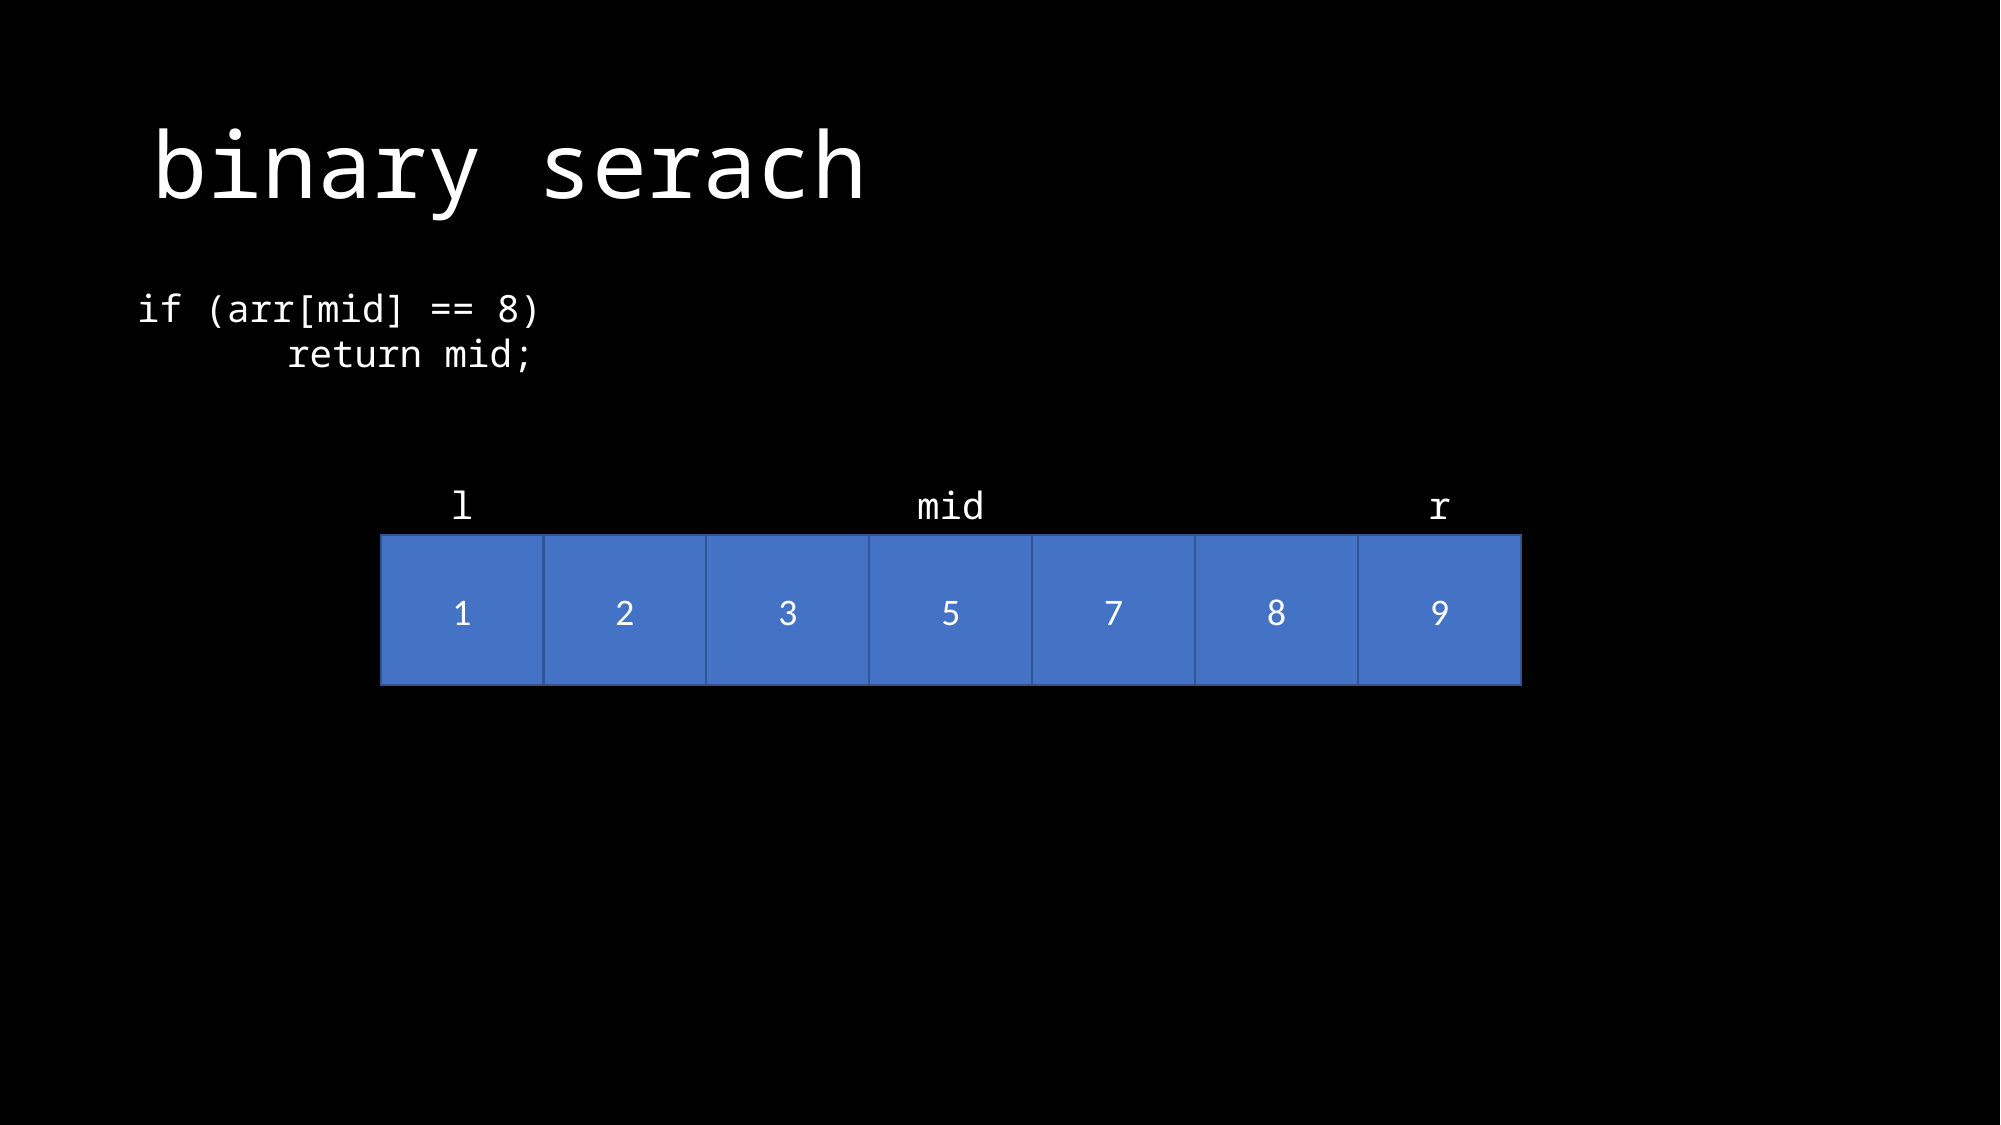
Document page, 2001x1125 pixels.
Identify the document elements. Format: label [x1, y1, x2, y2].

text_box [380, 474, 1522, 686]
text_box [122, 277, 557, 382]
title [137, 59, 1863, 278]
